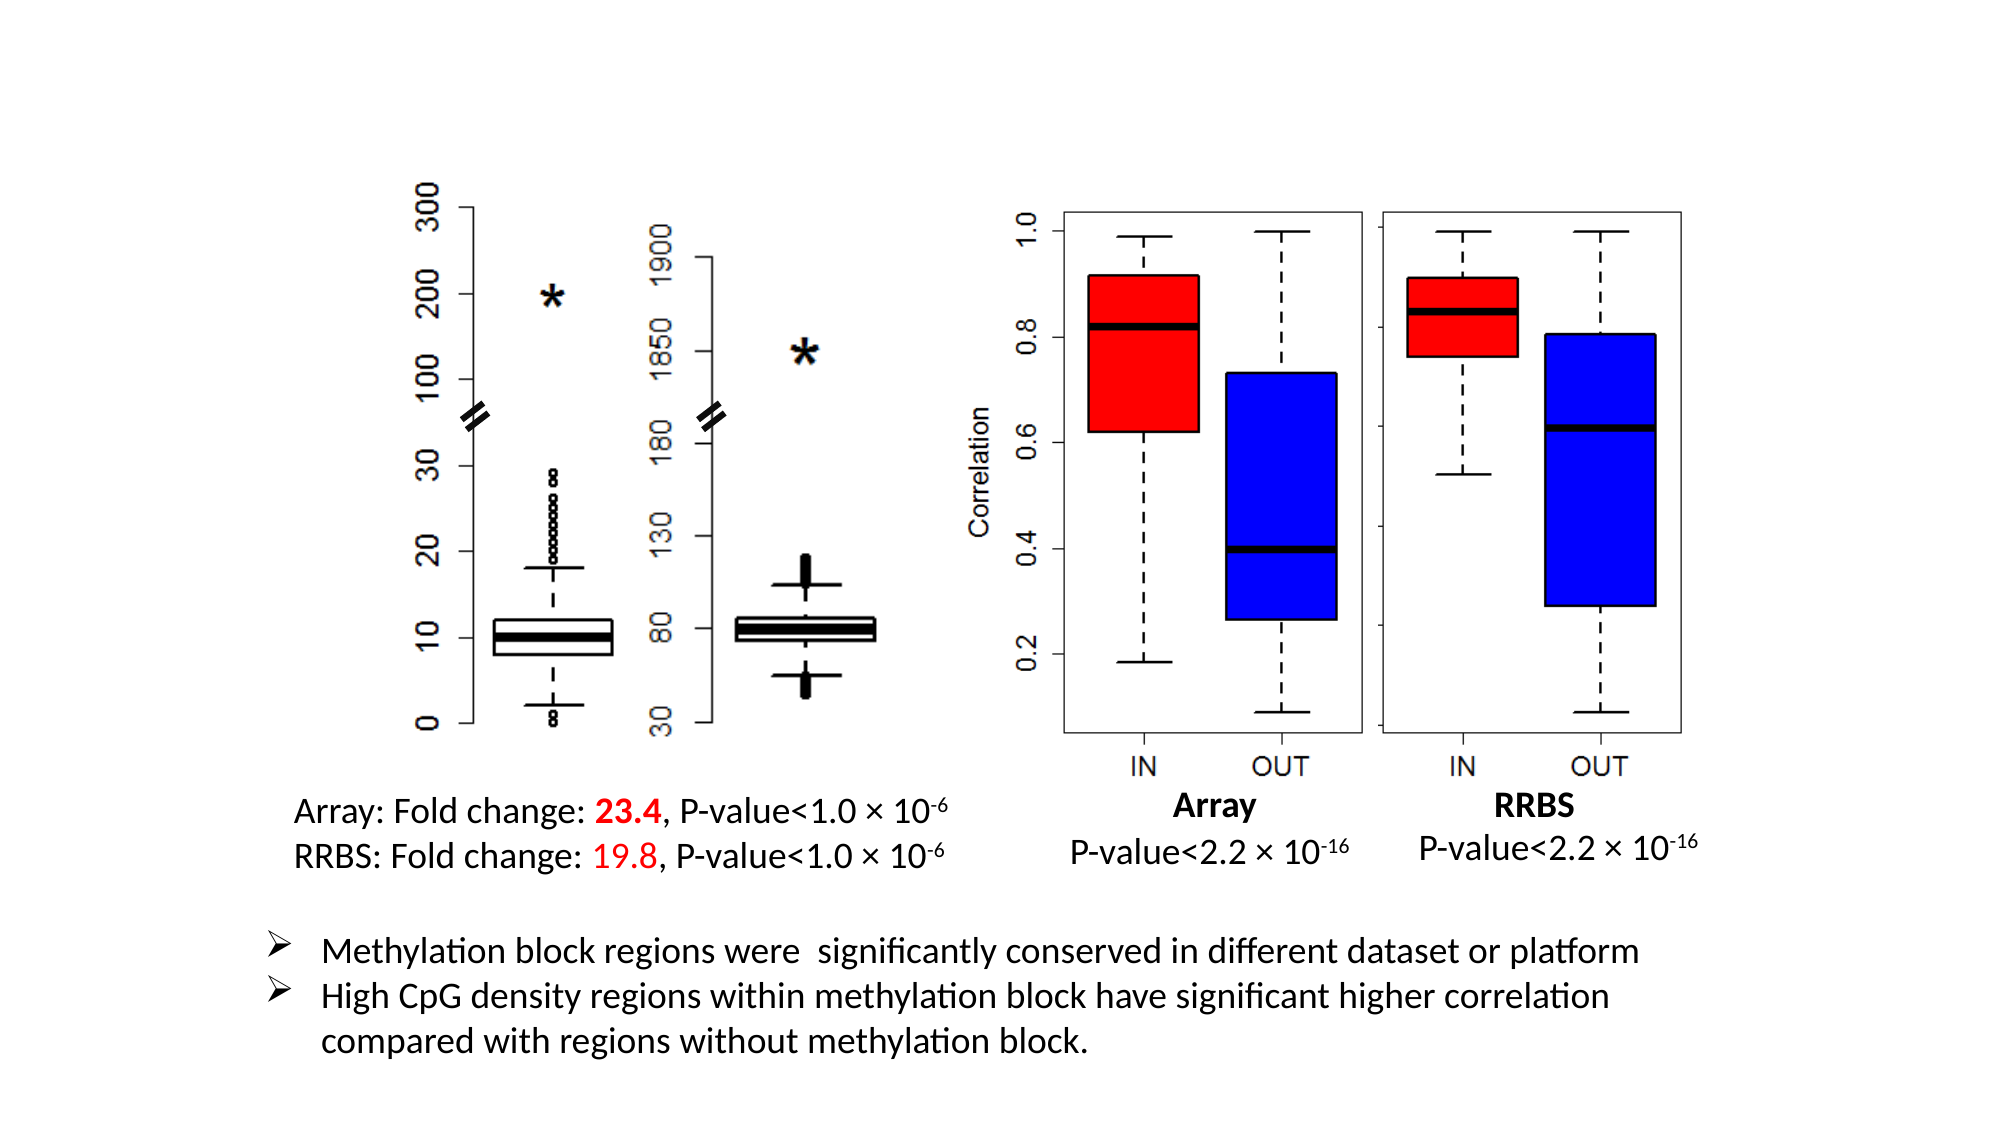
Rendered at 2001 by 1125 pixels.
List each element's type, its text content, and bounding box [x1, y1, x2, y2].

text_box Array: Fold change: 23.4, P-value<1.0 × 10-6 RRBS: Fold change: 19.8, P-value<1.0 × 10-6 [279, 778, 985, 878]
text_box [698, 402, 720, 420]
text_box P-value<2.2 × 10-16 [1055, 855, 1365, 878]
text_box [461, 402, 484, 420]
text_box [352, 155, 905, 748]
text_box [466, 412, 489, 430]
text_box P-value<2.2 × 10-16 [1403, 855, 1714, 876]
picture [966, 114, 1732, 855]
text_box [703, 412, 725, 430]
text_box Methylation block regions were significantly conserved in different dataset or platform High CpG density regions within methylation block have significant higher correlation compared with regions without methylation block. [249, 878, 1778, 1109]
